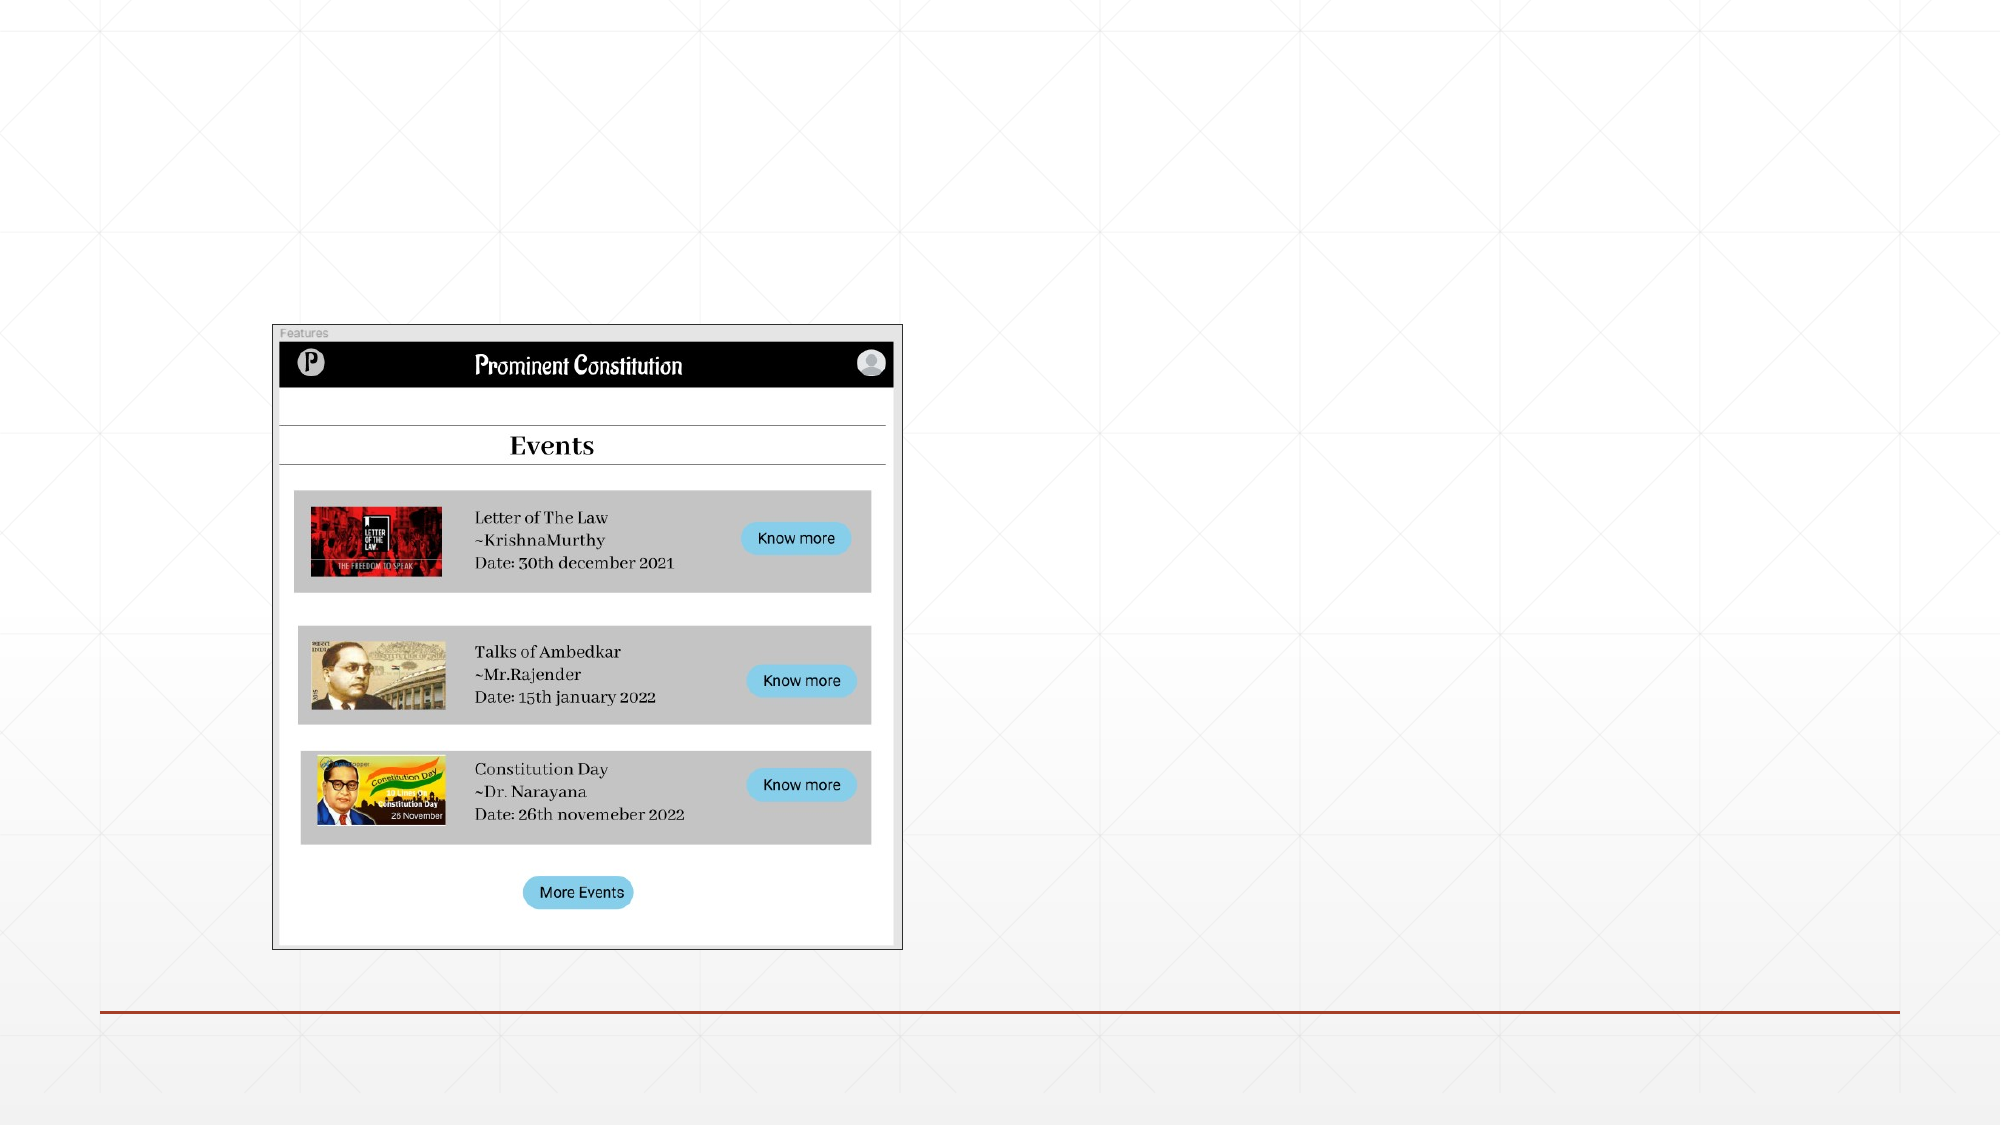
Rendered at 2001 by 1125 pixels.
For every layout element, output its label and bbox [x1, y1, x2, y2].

list [272, 324, 903, 950]
